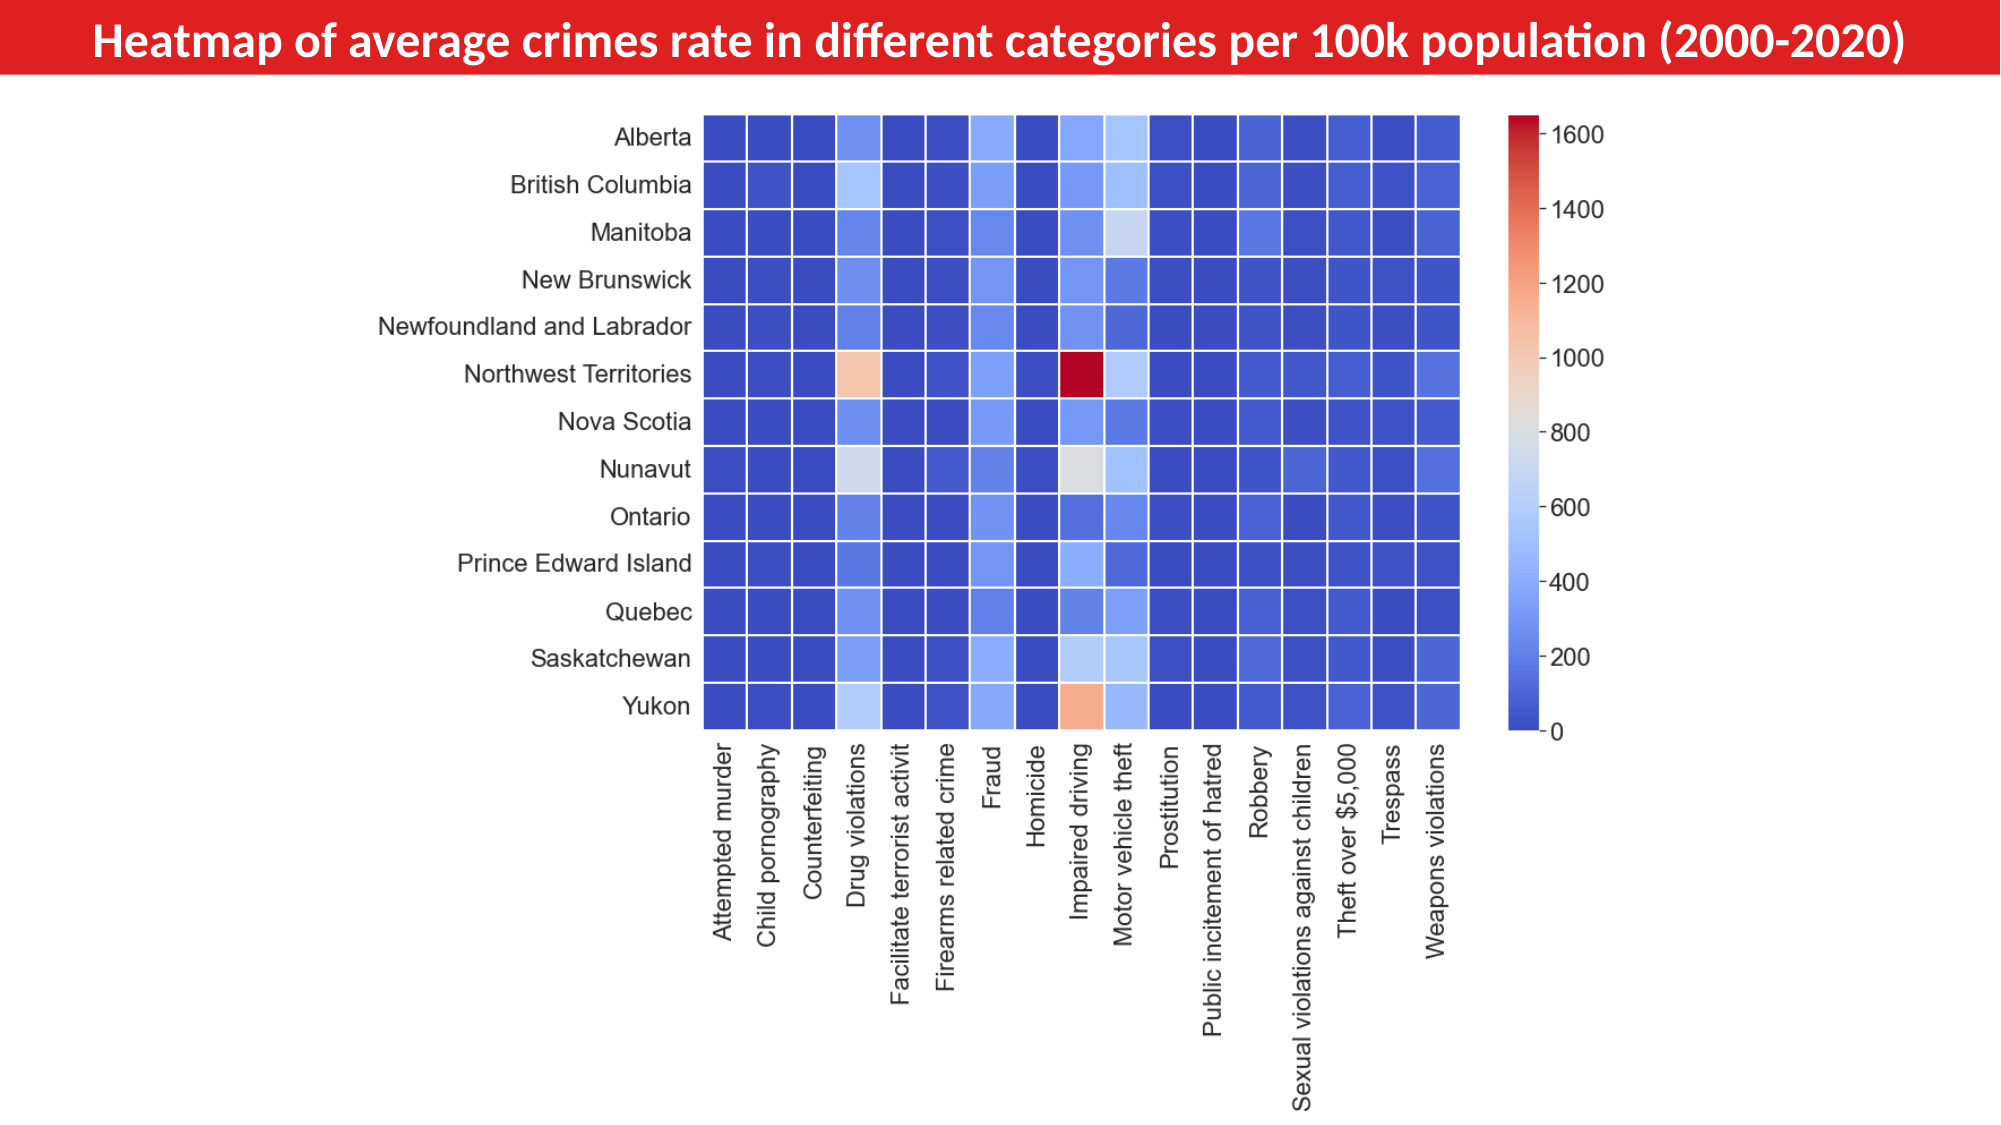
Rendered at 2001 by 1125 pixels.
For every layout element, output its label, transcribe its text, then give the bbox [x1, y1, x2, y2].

text_box Heatmap of average crimes rate in different categories per 100k population (2000-2020) [0, 0, 2000, 75]
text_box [370, 80, 1832, 1118]
